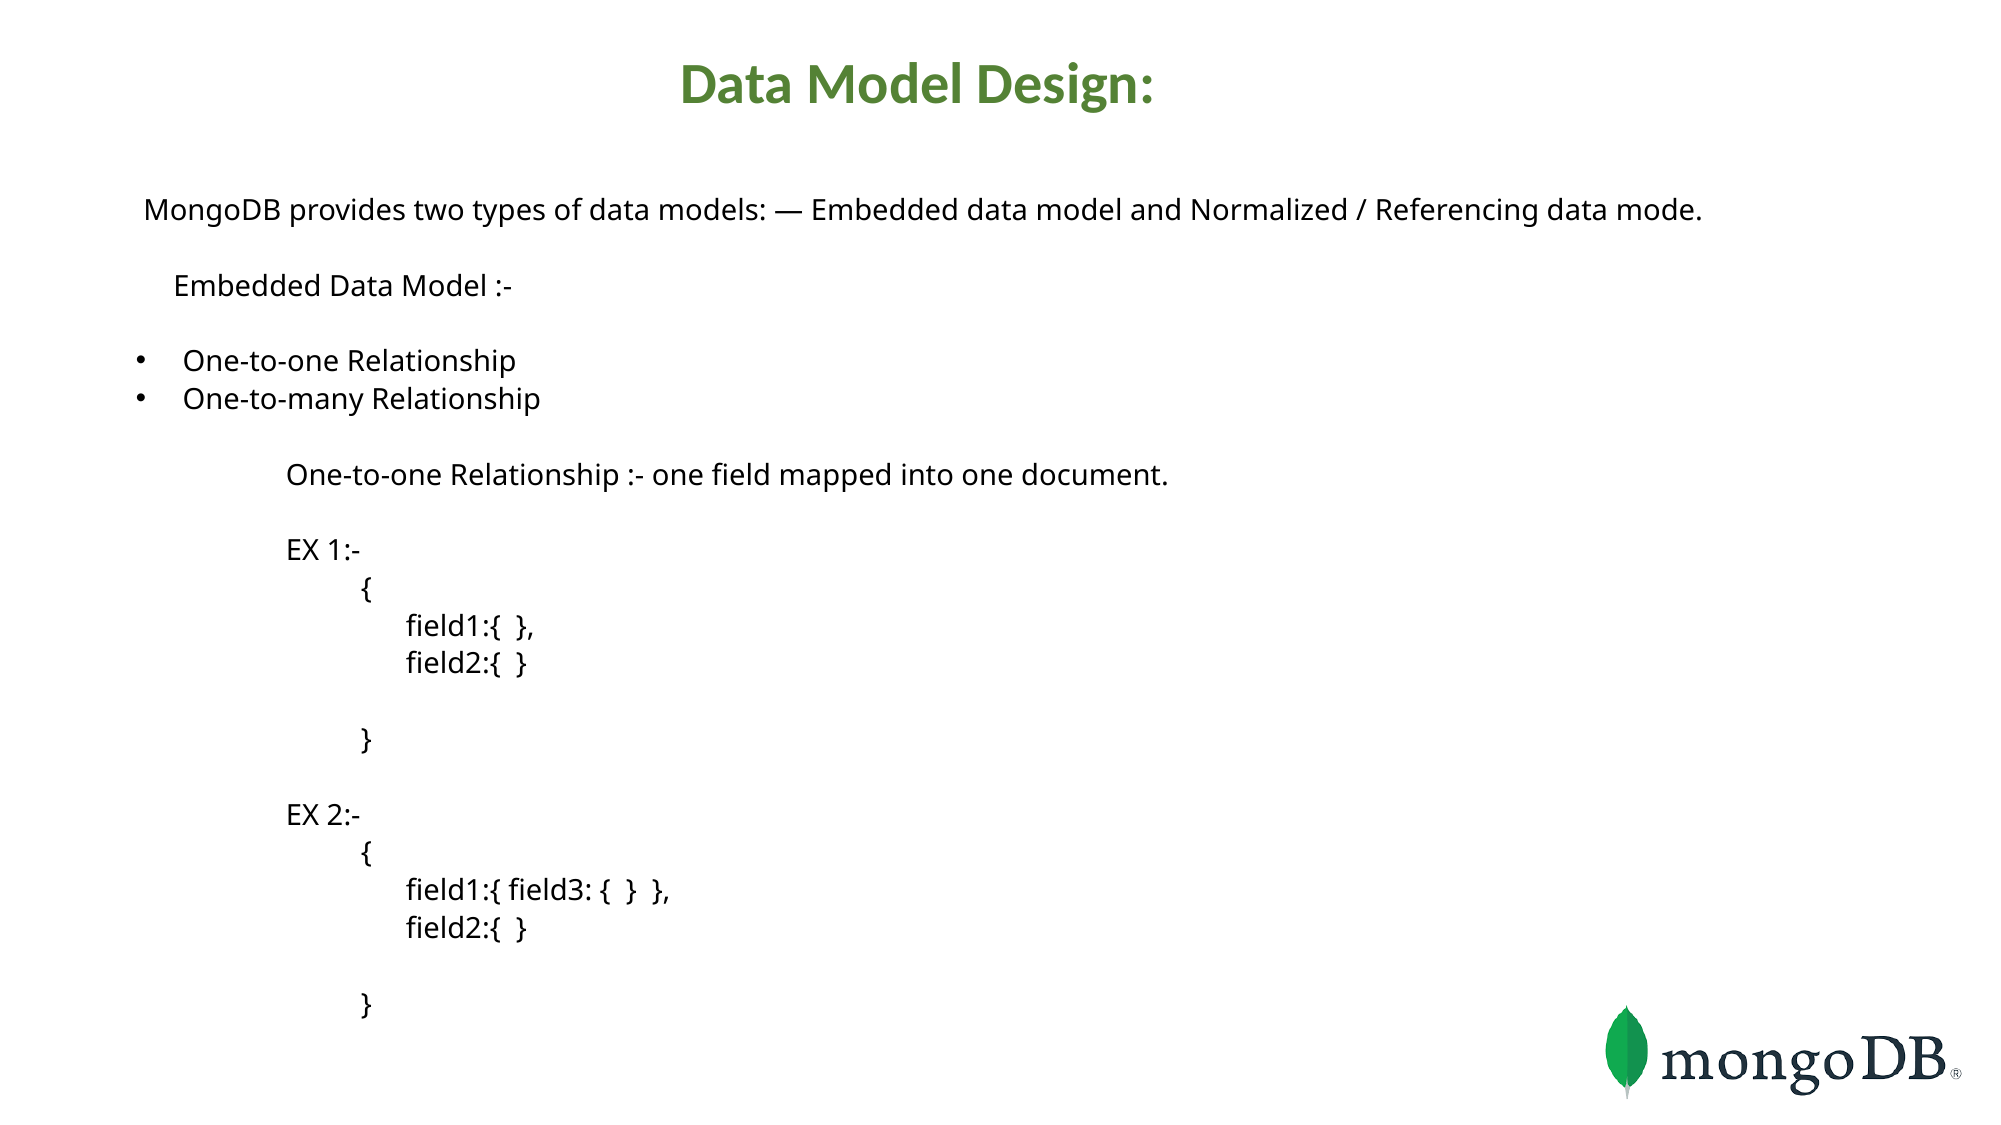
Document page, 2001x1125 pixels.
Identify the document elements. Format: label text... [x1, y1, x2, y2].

text_box MongoDB provides two types of data models: — Embedded data model and Normalized / Referencing data mode. Embedded Data Model :- One-to-one Relationship One-to-many Relationship One-to-one Relationship :- one field mapped into one document. EX 1:- { field1:{ }, field2:{ } } EX 2:- { field1:{ field3: { } }, field2:{ } } [118, 185, 1916, 1028]
picture [1603, 1003, 1963, 1100]
text_box Data Model Design: [665, 37, 1194, 123]
